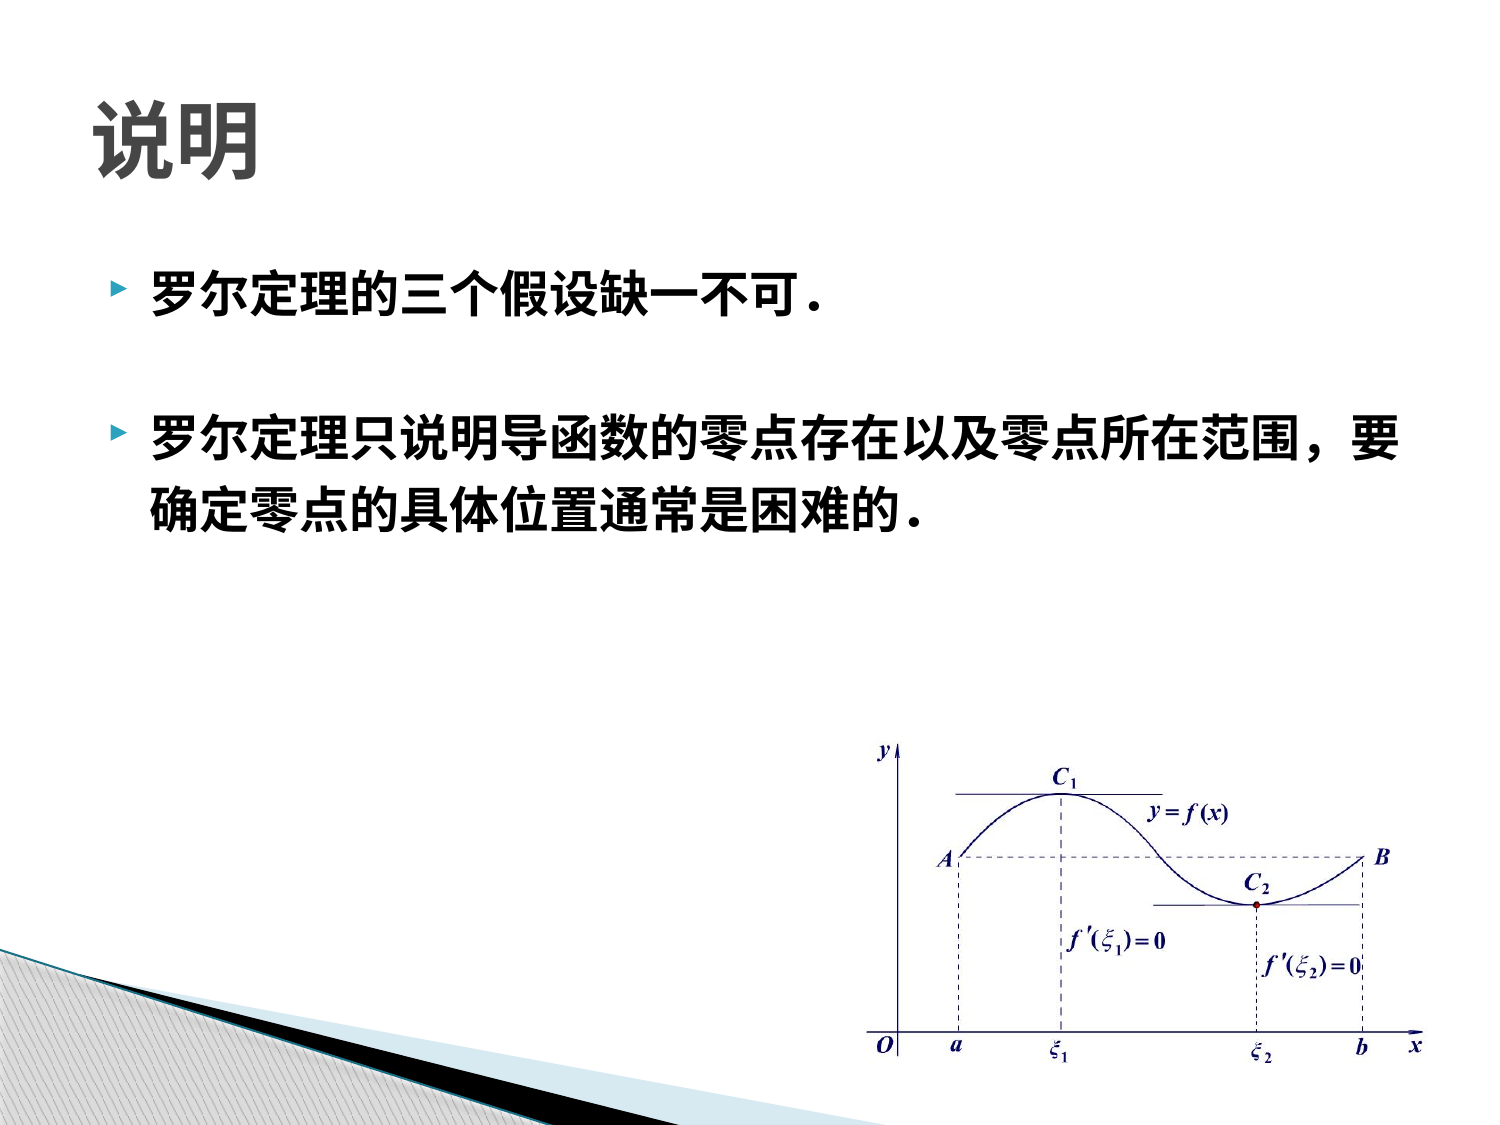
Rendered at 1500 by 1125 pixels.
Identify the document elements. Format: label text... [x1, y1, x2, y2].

picture [796, 679, 1483, 1099]
title 说明 [75, 45, 1425, 233]
list 罗尔定理的三个假设缺一不可． 罗尔定理只说明导函数的零点存在以及零点所在范围，要确定零点的具体位置通常是困难的． [74, 242, 1426, 986]
